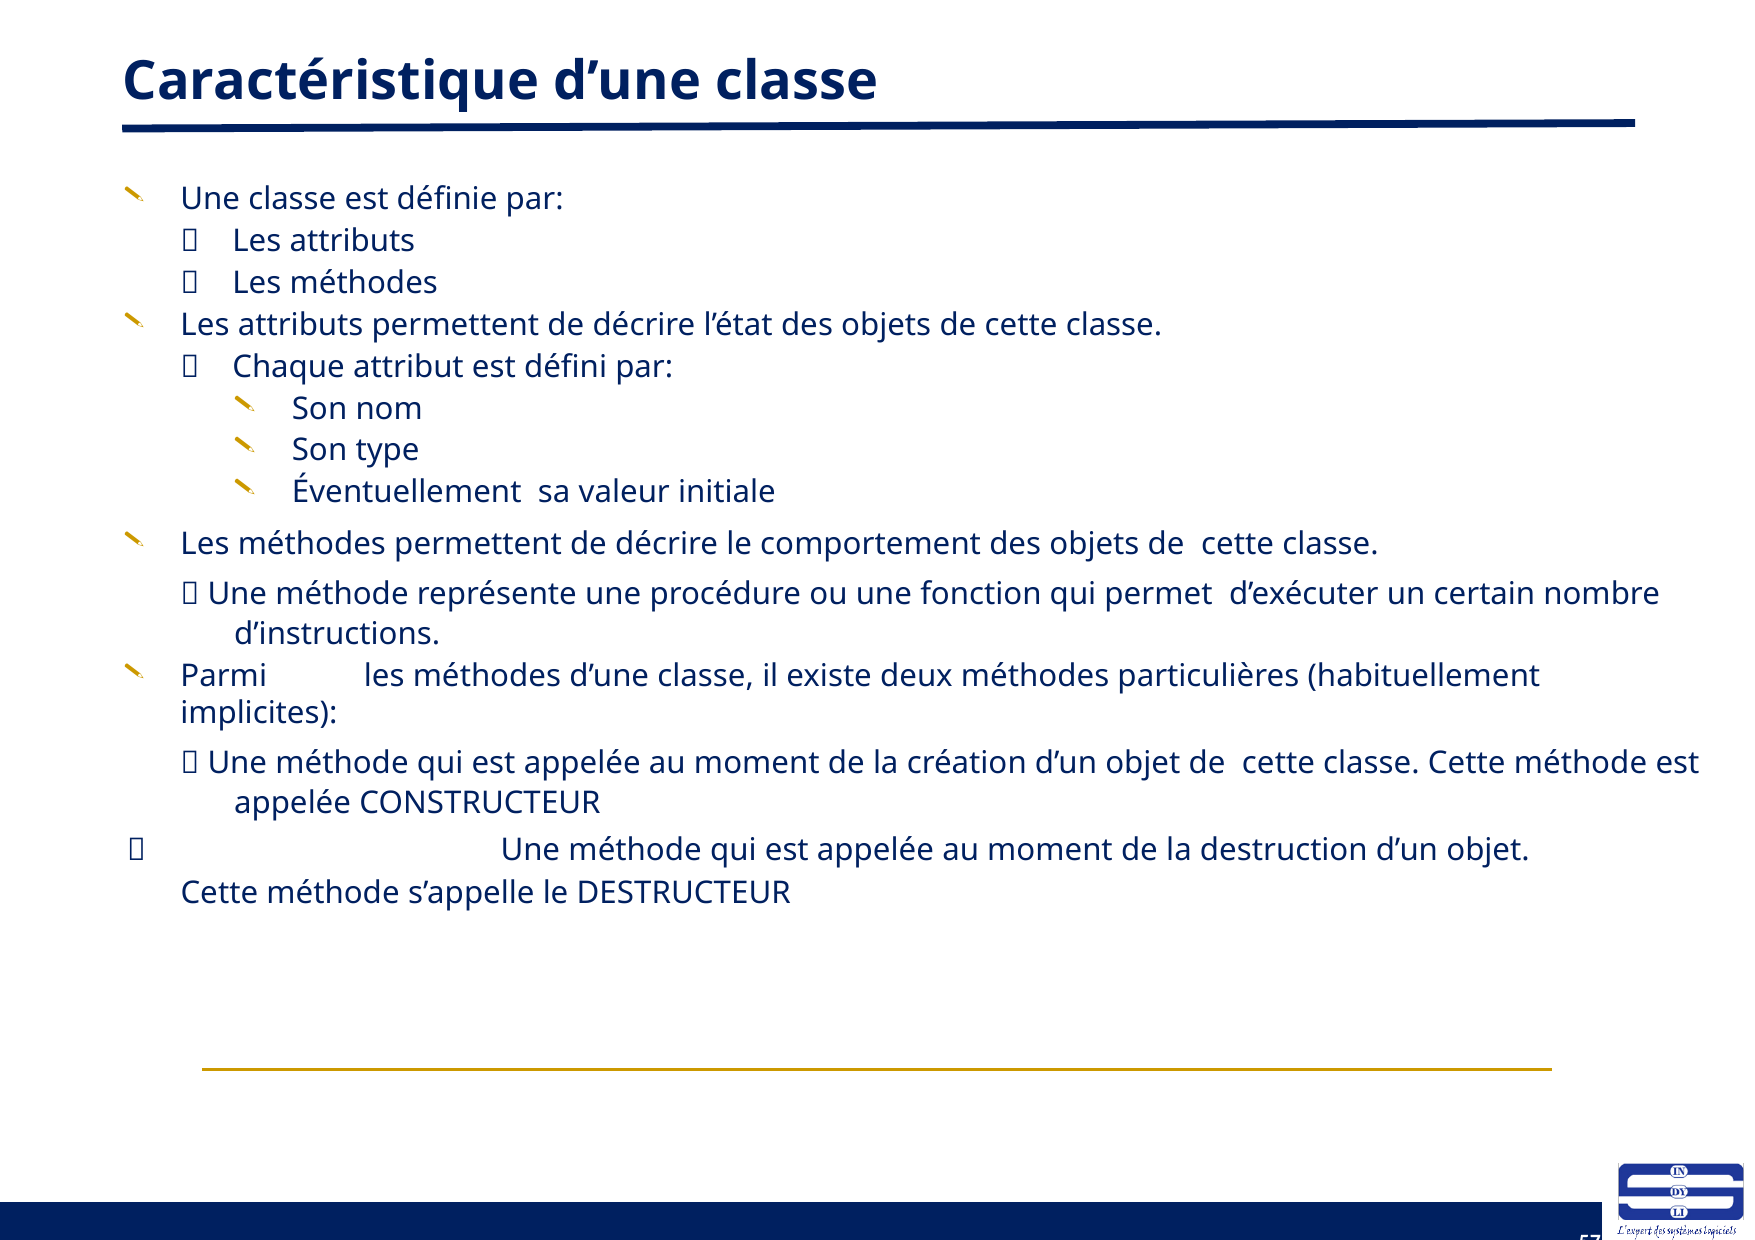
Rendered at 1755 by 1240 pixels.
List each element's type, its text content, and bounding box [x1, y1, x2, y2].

picture [1610, 1163, 1755, 1240]
slide_number 57 [1206, 910, 1601, 1240]
text_box Une classe est définie par:  Les attributs  Les méthodes Les attributs permettent de décrire l’état des objets de cette classe.  Chaque attribut est défini par: Son nom Son type Éventuellement sa valeur initiale Les méthodes permettent de décrire le comportement des objets de cette classe.  Une méthode représente une procédure ou une fonction qui permet d’exécuter un certain nombre d’instructions. Parmi les méthodes d’une classe, il existe deux méthodes particulières (habituellement implicites):  Une méthode qui est appelée au moment de la création d’un objet de cette classe. Cette méthode est appelée CONSTRUCTEUR  Une méthode qui est appelée au moment de la destruction d’un objet. Cette méthode s’appelle le DESTRUCTEUR [122, 178, 1755, 910]
title Caractéristique d’une classe [120, 0, 1634, 182]
